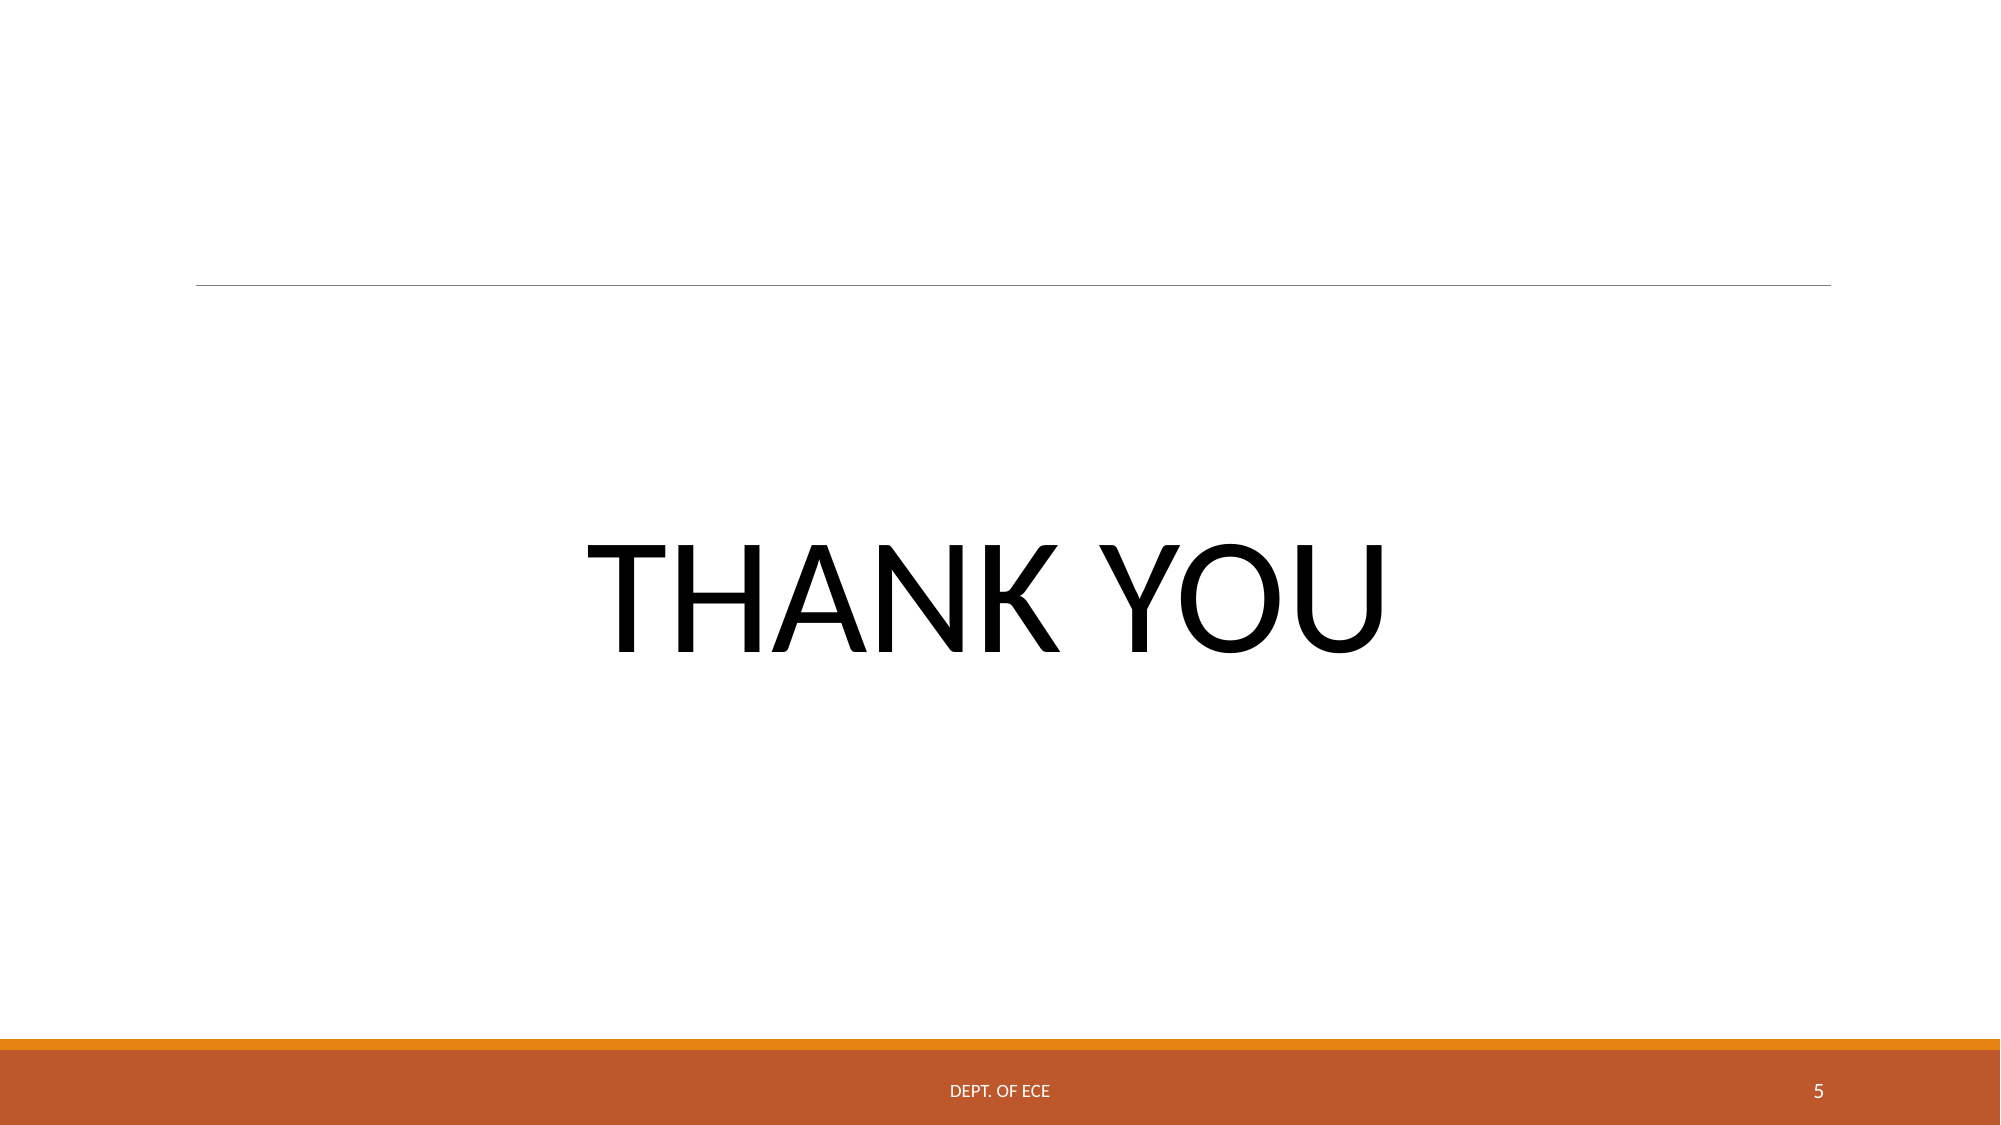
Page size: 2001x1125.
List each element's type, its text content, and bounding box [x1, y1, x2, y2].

text_box THANK YOU [571, 478, 2000, 693]
slide_number 5 [1624, 1059, 1840, 1120]
footer Dept. of ECE [604, 1059, 1396, 1120]
